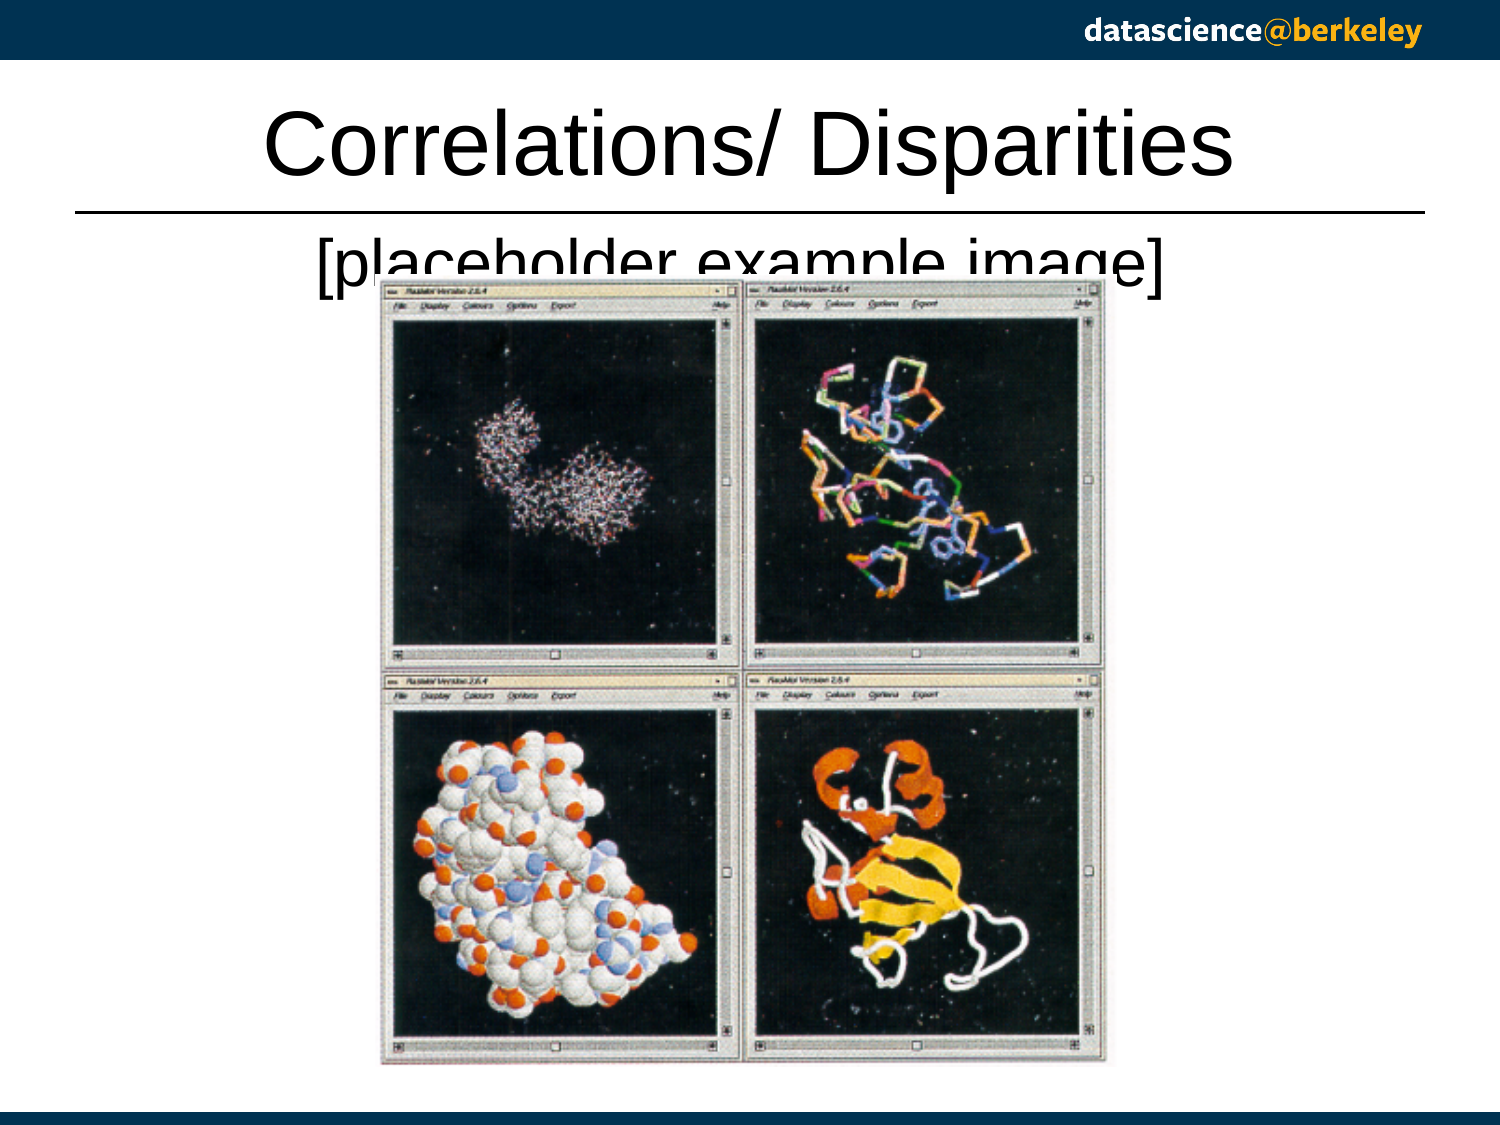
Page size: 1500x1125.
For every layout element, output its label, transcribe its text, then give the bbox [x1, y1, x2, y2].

list [placeholder example image] [75, 212, 1425, 955]
picture [374, 274, 1117, 1068]
picture [1079, 10, 1431, 52]
title Correlations/ Disparities [75, 45, 1425, 212]
